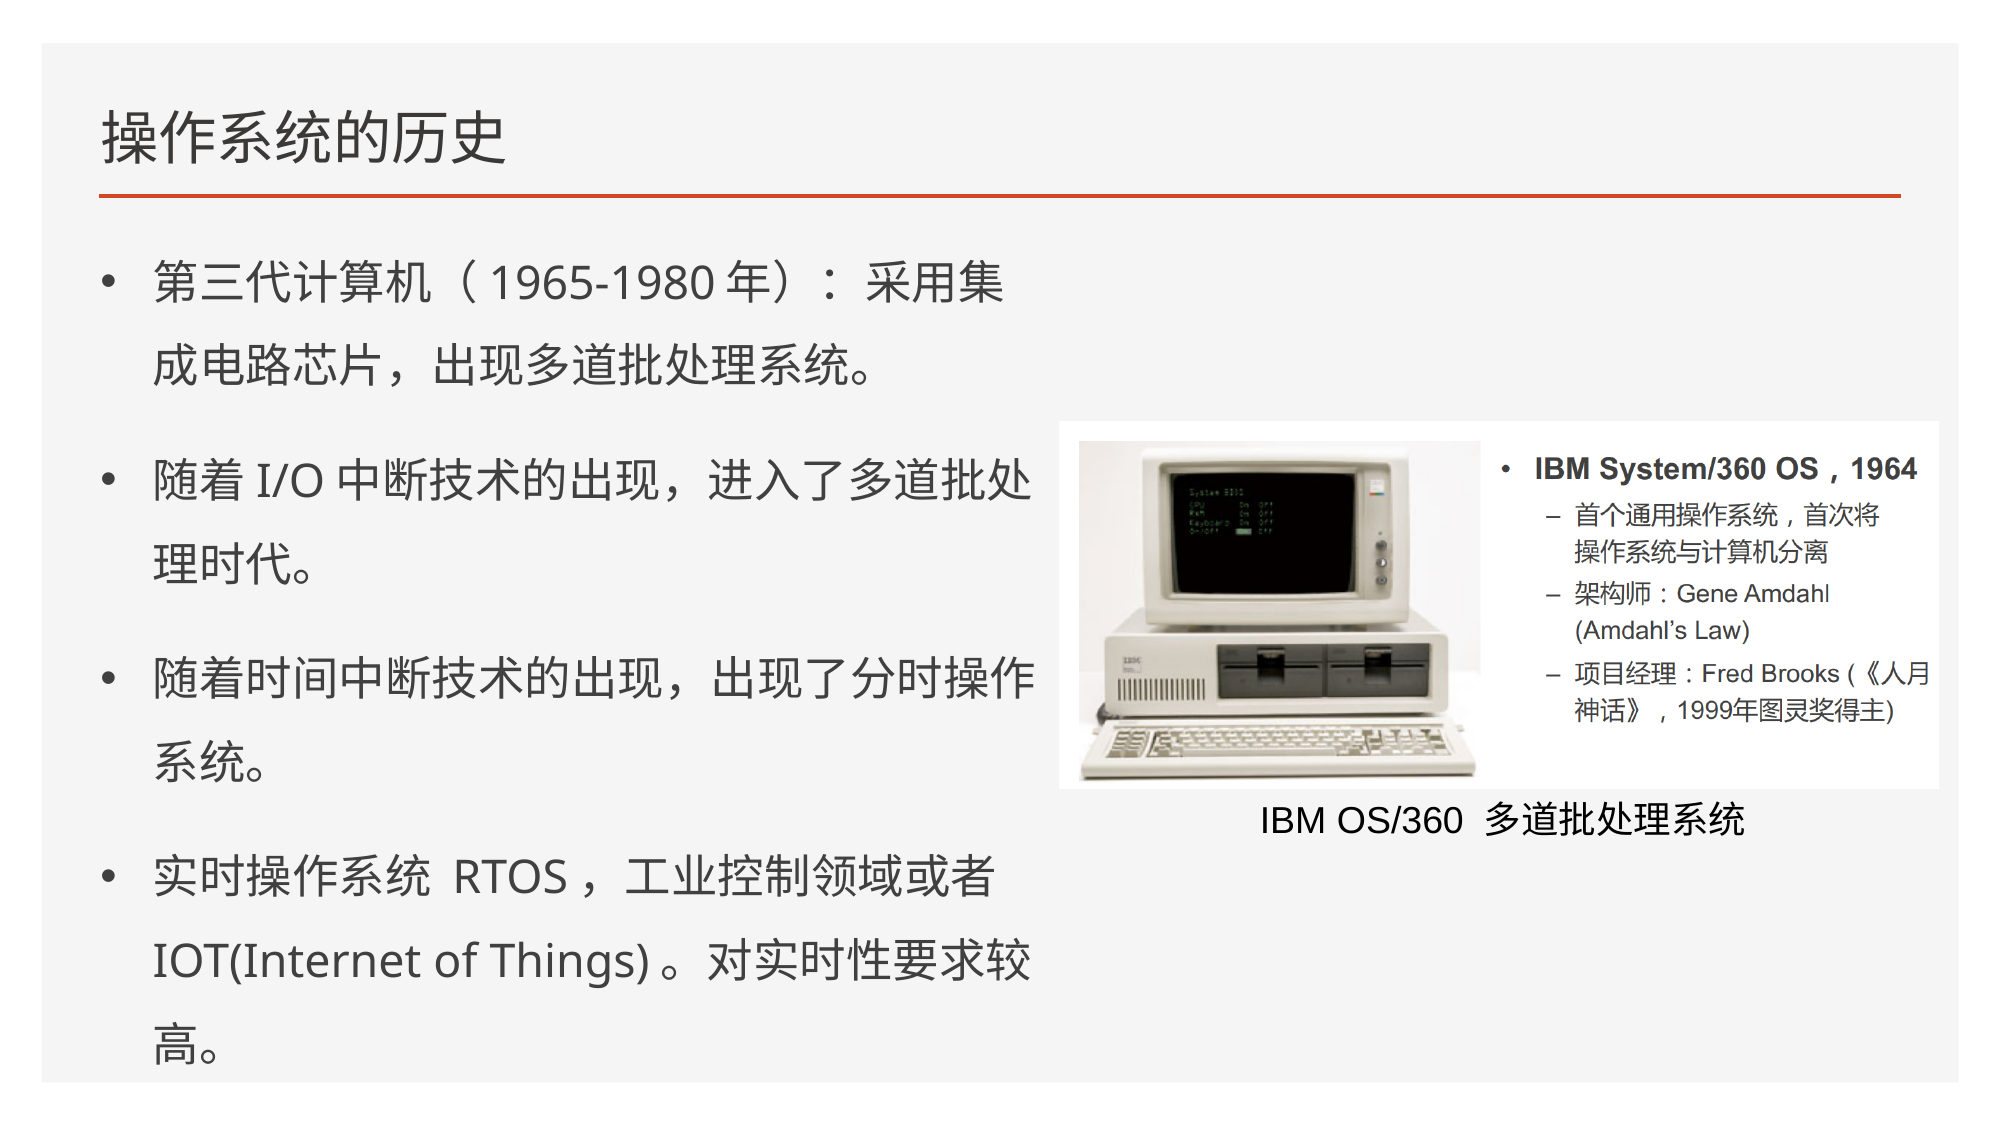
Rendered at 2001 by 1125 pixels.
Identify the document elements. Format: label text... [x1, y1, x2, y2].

title 操作系统的历史 [85, 73, 1214, 179]
text_box 第三代计算机（1965-1980年）：采用集成电路芯片，出现多道批处理系统。 随着I/O中断技术的出现，进入了多道批处理时代。 随着时间中断技术的出现，出现了分时操作系统。 实时操作系统 RTOS，工业控制领域或者IOT(Internet of Things)。对实时性要求较高。 [85, 217, 1060, 1084]
picture [1059, 421, 1939, 789]
text_box IBM OS/360 多道批处理系统 [1245, 789, 1864, 849]
